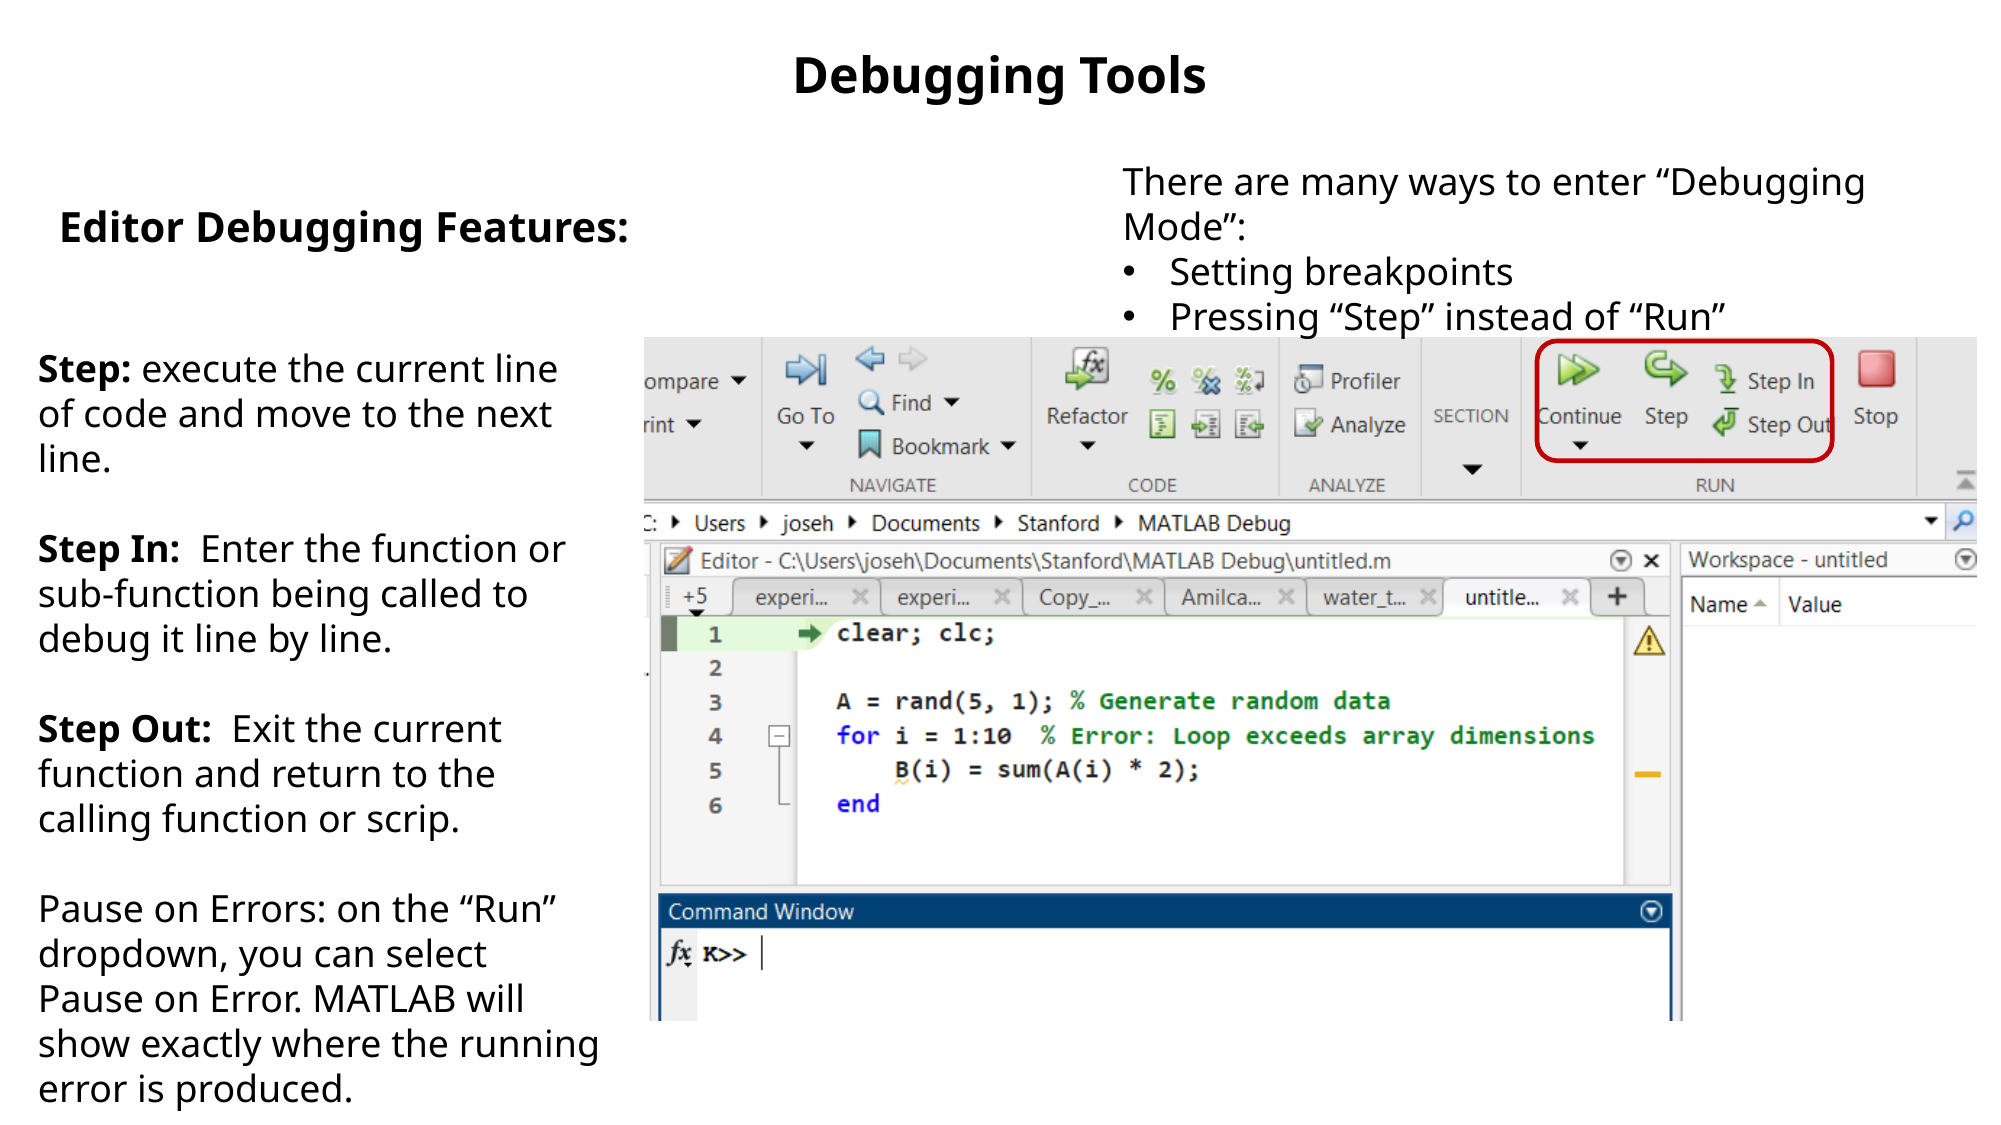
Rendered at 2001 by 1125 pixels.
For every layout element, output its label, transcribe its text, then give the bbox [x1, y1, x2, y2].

text_box Editor Debugging Features: [44, 193, 1107, 259]
text_box There are many ways to enter “Debugging Mode”: Setting breakpoints Pressing “Step” instead of “Run” [1107, 150, 1959, 336]
picture [644, 336, 1978, 1022]
text_box Step: execute the current line of code and move to the next line. Step In: Enter the function or sub-function being called to debug it line by line. Step Out: Exit the current function and return to the calling function or scrip. Pause on Errors: on the “Run” dropdown, you can select Pause on Error. MATLAB will show exactly where the running error is produced. [23, 337, 617, 1125]
text_box Debugging Tools [500, 36, 1500, 112]
